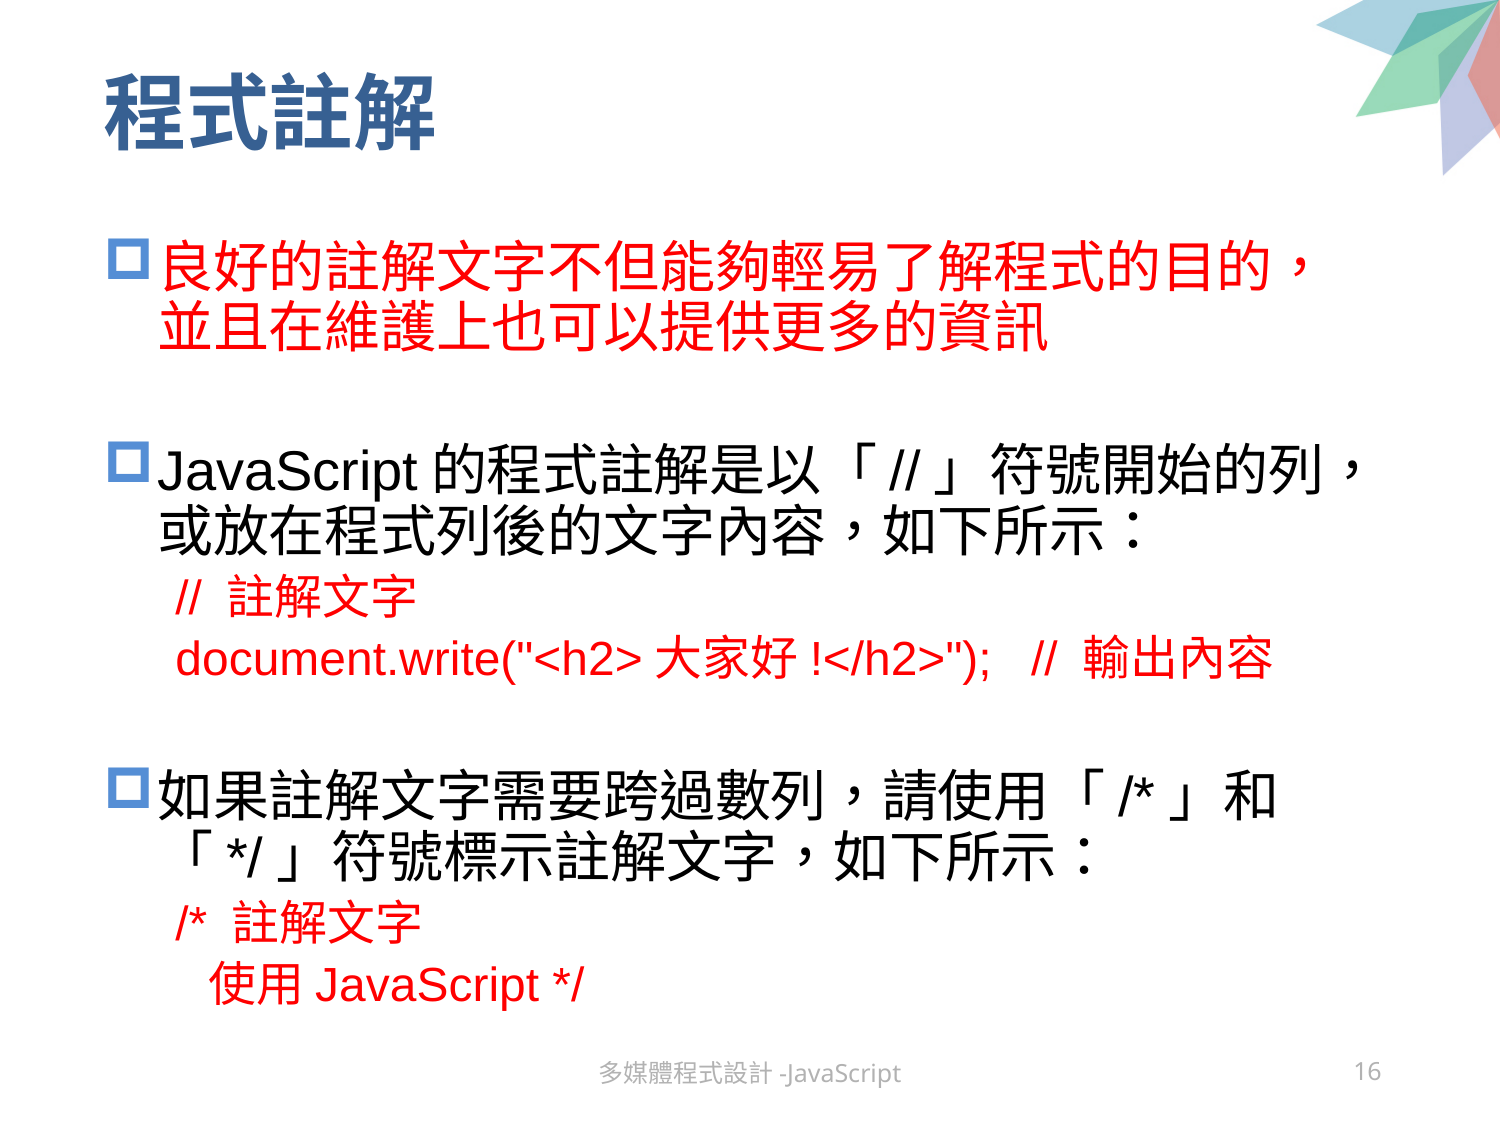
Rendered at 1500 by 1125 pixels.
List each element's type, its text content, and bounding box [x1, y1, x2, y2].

list 良好的註解文字不但能夠輕易了解程式的目的，並且在維護上也可以提供更多的資訊 JavaScript的程式註解是以「//」符號開始的列，或放在程式列後的文字內容，如下所示： // 註解文字 document.write("<h2>大家好!</h2>"); // 輸出內容 如果註解文字需要跨過數列，請使用「/*」和「*/」符號標示註解文字，如下所示： /* 註解文字 使用JavaScript */ [88, 231, 1397, 1024]
title 程式註解 [88, 7, 1397, 213]
picture [0, 0, 1500, 1125]
slide_number 16 [1059, 1042, 1397, 1103]
footer 多媒體程式設計-JavaScript [496, 1042, 1004, 1103]
